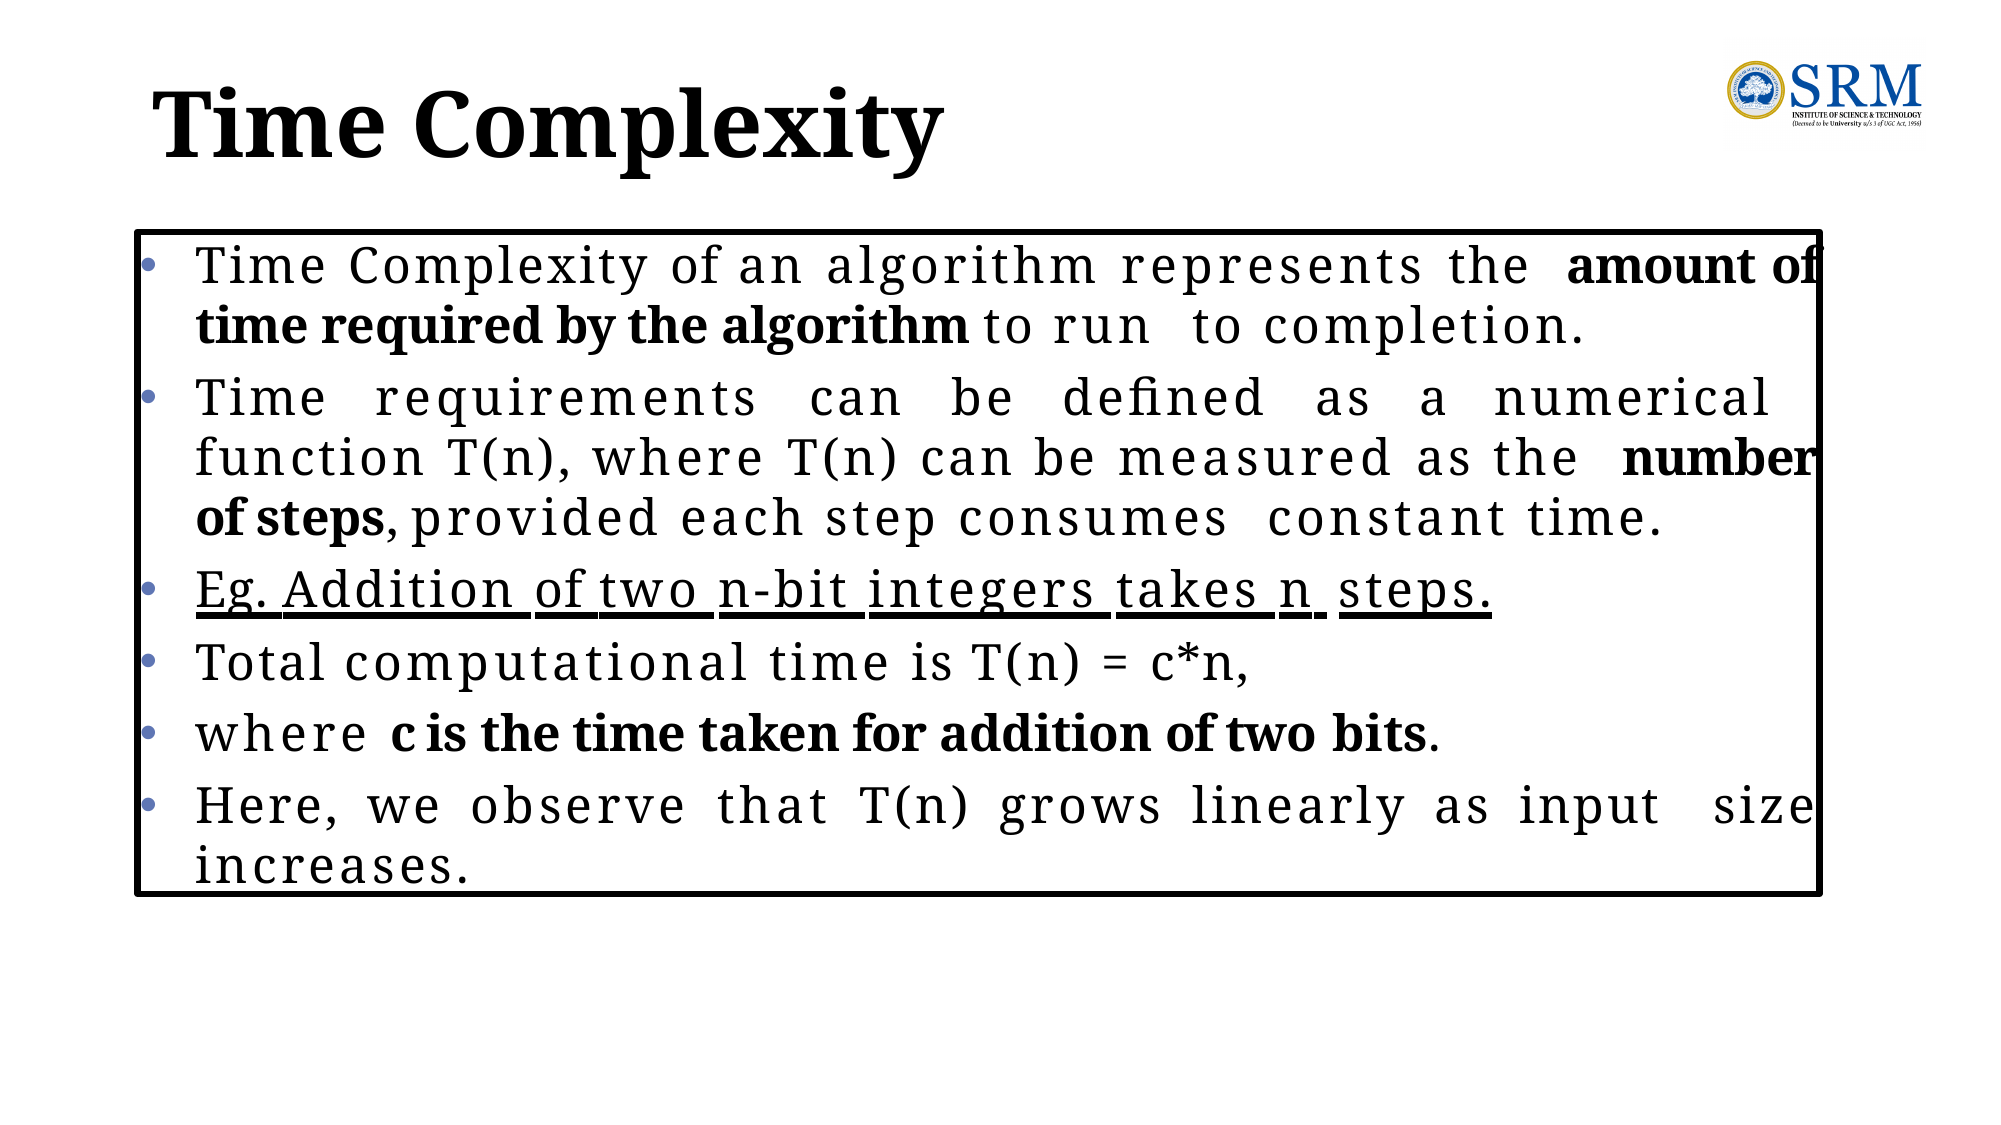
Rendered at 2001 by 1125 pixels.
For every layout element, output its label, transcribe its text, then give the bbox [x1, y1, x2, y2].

picture [1723, 37, 1926, 151]
text_box Time Complexity of an algorithm represents the amount of time required by the algorithm to run to completion. Time requirements can be defined as a numerical function T(n), where T(n) can be measured as the number of steps, provided each step consumes constant time. Eg. Addition of two n-bit integers takes n steps. Total computational time is T(n) = c*n, where c is the time taken for addition of two bits. Here, we observe that T(n) grows linearly as input size increases. [137, 231, 1820, 894]
title Time Complexity [137, 59, 1863, 197]
